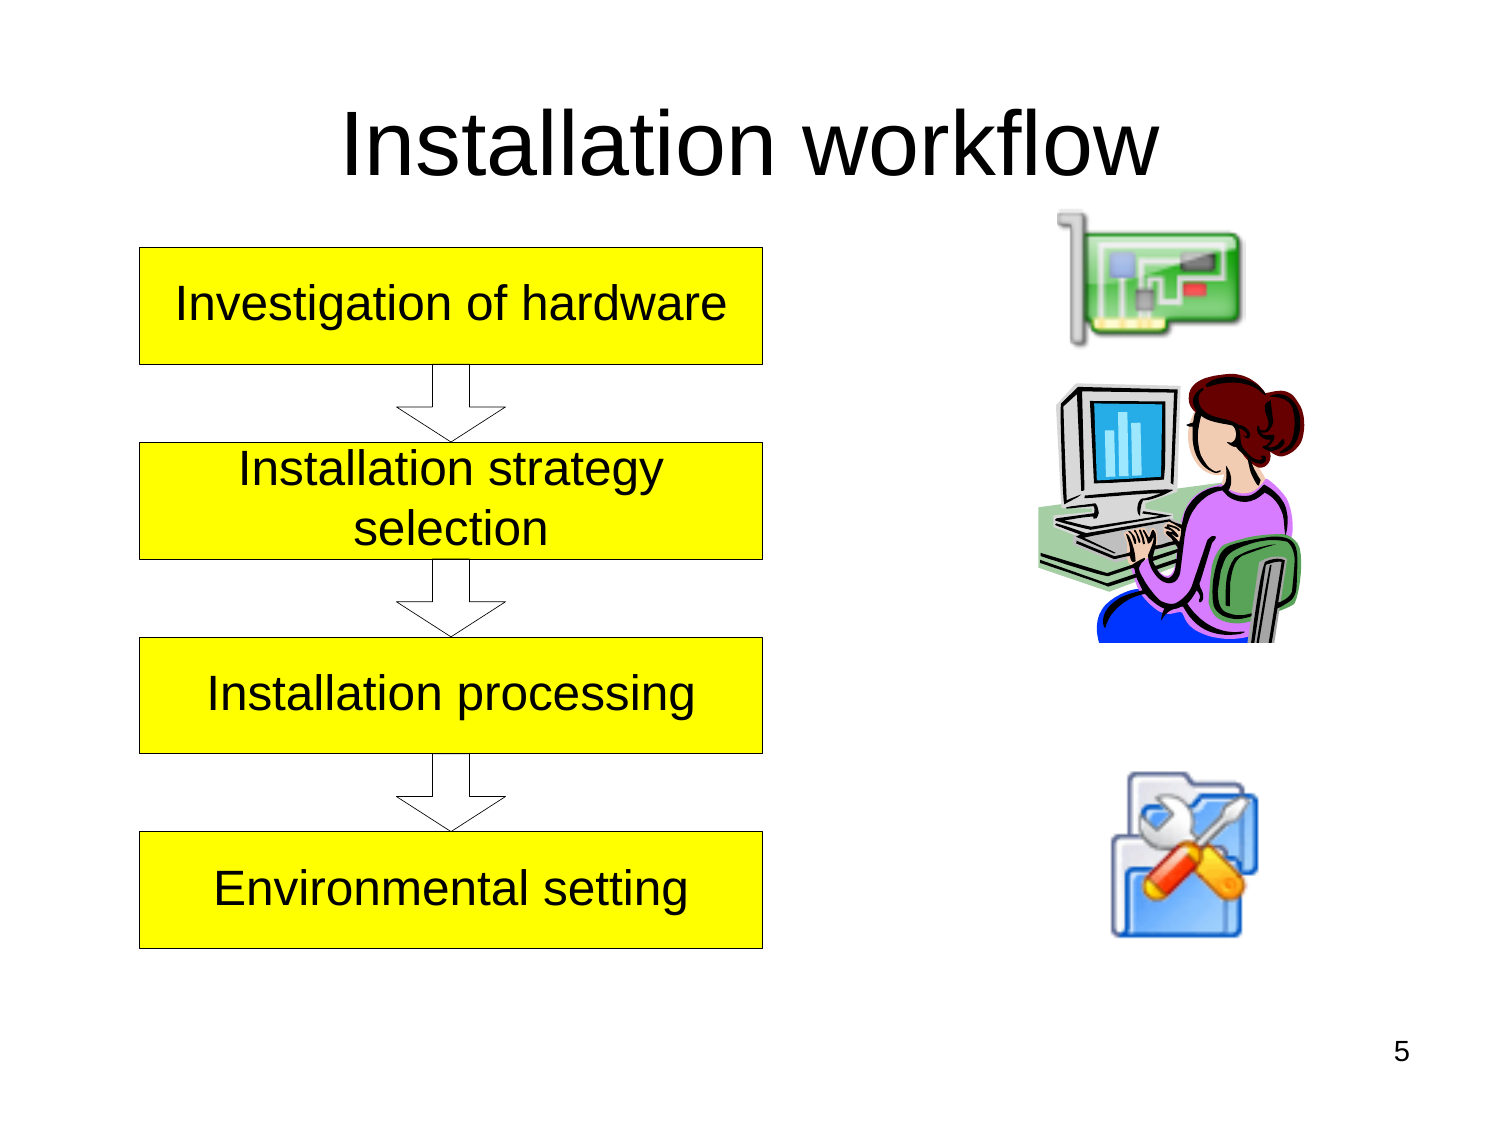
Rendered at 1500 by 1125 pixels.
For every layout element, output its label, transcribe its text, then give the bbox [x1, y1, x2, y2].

picture [1038, 184, 1305, 646]
title Installation workflow [74, 44, 1426, 233]
slide_number 5 [1074, 1024, 1426, 1103]
picture [1104, 751, 1267, 941]
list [135, 243, 767, 953]
